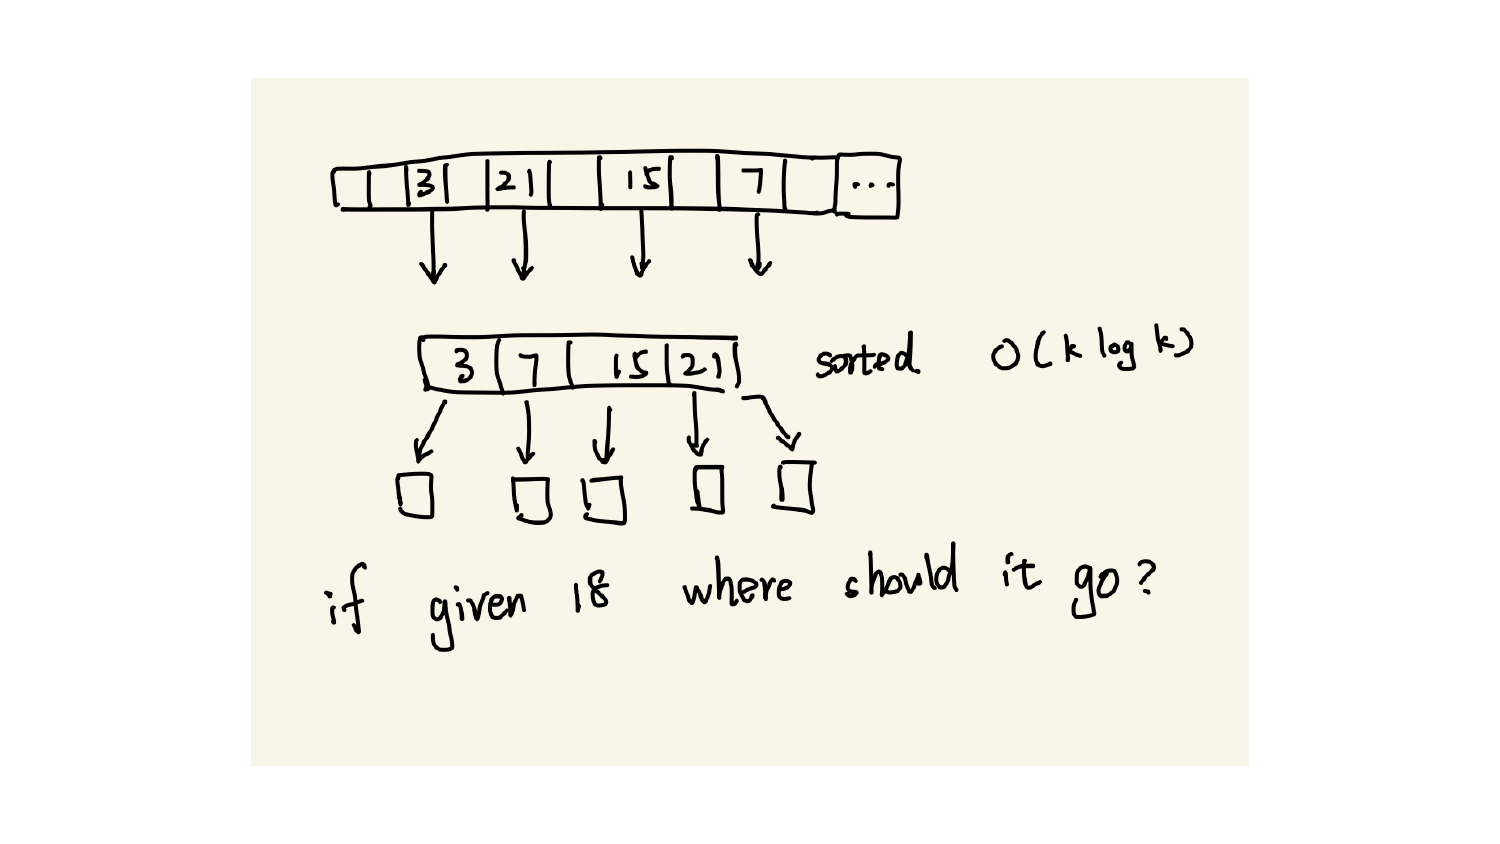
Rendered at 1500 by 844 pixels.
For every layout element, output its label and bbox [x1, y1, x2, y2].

picture [250, 78, 1250, 766]
